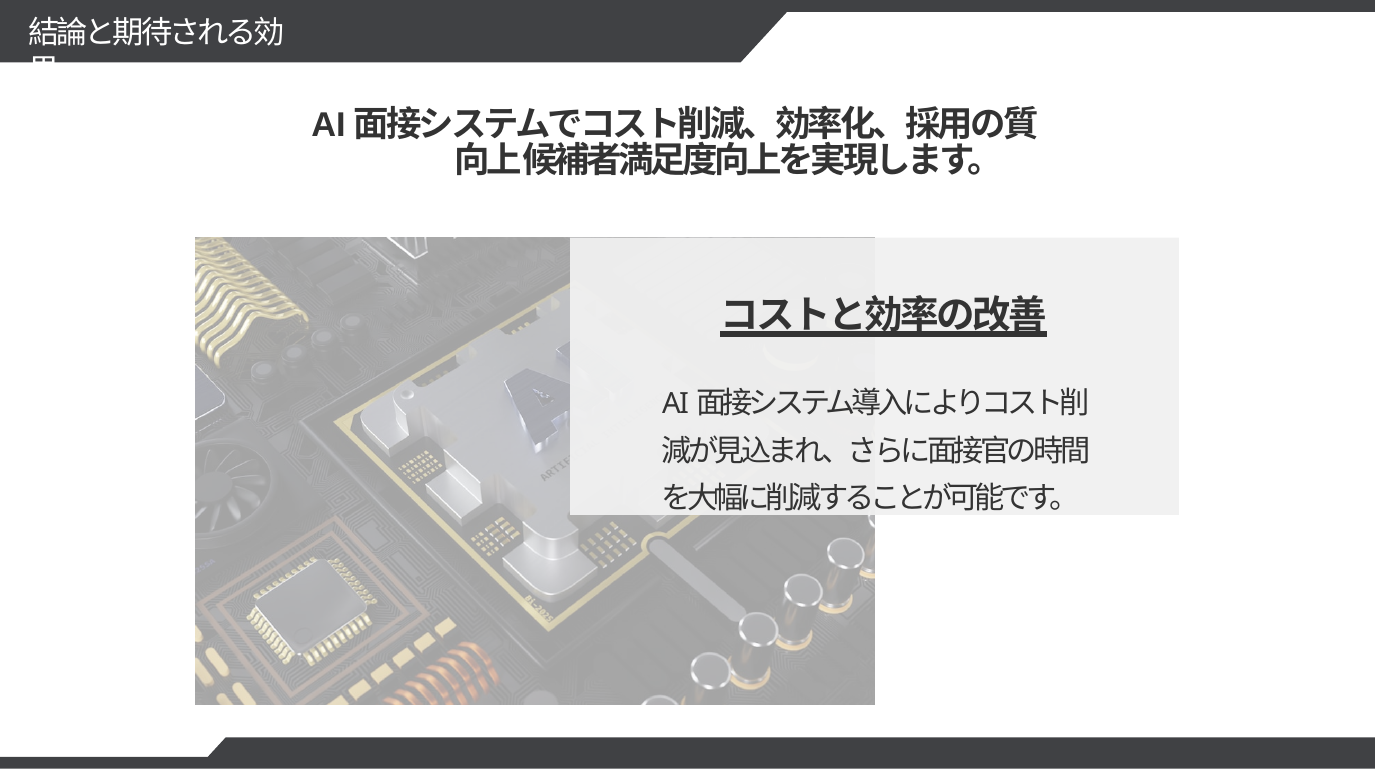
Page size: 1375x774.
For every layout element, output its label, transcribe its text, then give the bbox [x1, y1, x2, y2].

picture [195, 237, 876, 705]
text_box [0, 0, 1375, 63]
text_box [0, 737, 1375, 769]
title AI面接システムでコスト削減、効率化、採用の質向上候補者満足度向上を実現します。 [309, 98, 1066, 237]
text_box 結論と期待される効果 [26, 9, 312, 88]
text_box コストと効率の改善 AI面接システム導入によりコスト削減が見込まれ、さらに面接官の時間を大幅に削減することが可能です。 [876, 237, 1179, 515]
